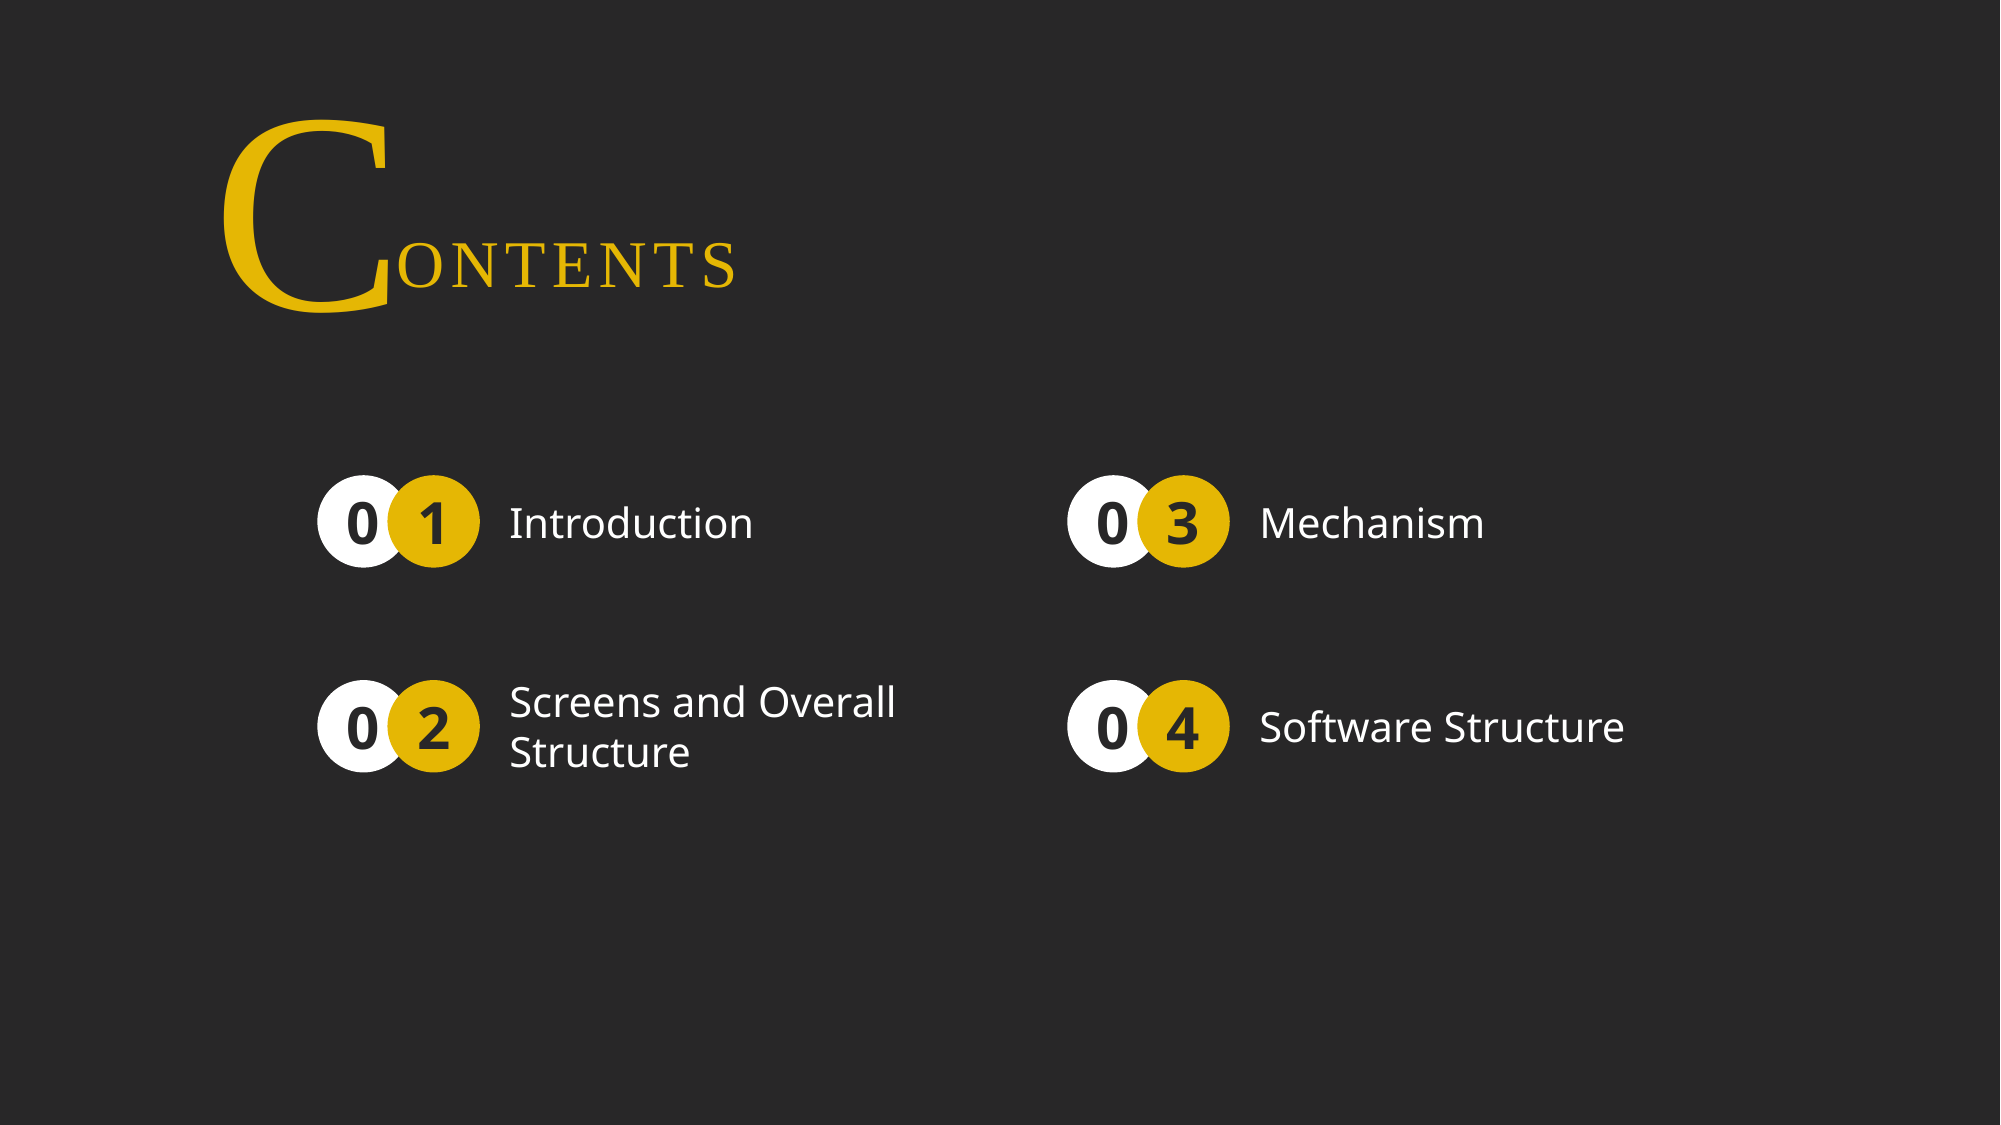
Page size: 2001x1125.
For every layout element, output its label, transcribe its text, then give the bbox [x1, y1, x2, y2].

text_box Mechanism [1229, 450, 1701, 593]
text_box 0 [316, 474, 398, 569]
text_box 0 [1066, 474, 1148, 569]
text_box 0 [1066, 679, 1148, 774]
text_box 0 [316, 679, 399, 774]
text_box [197, 72, 775, 318]
text_box Screens and Overall Structure [479, 654, 951, 798]
text_box 4 [1136, 679, 1229, 774]
text_box Introduction [479, 450, 951, 593]
text_box Software Structure [1229, 654, 1701, 798]
text_box 1 [386, 474, 479, 569]
text_box 2 [386, 679, 479, 774]
text_box 3 [1136, 474, 1229, 569]
